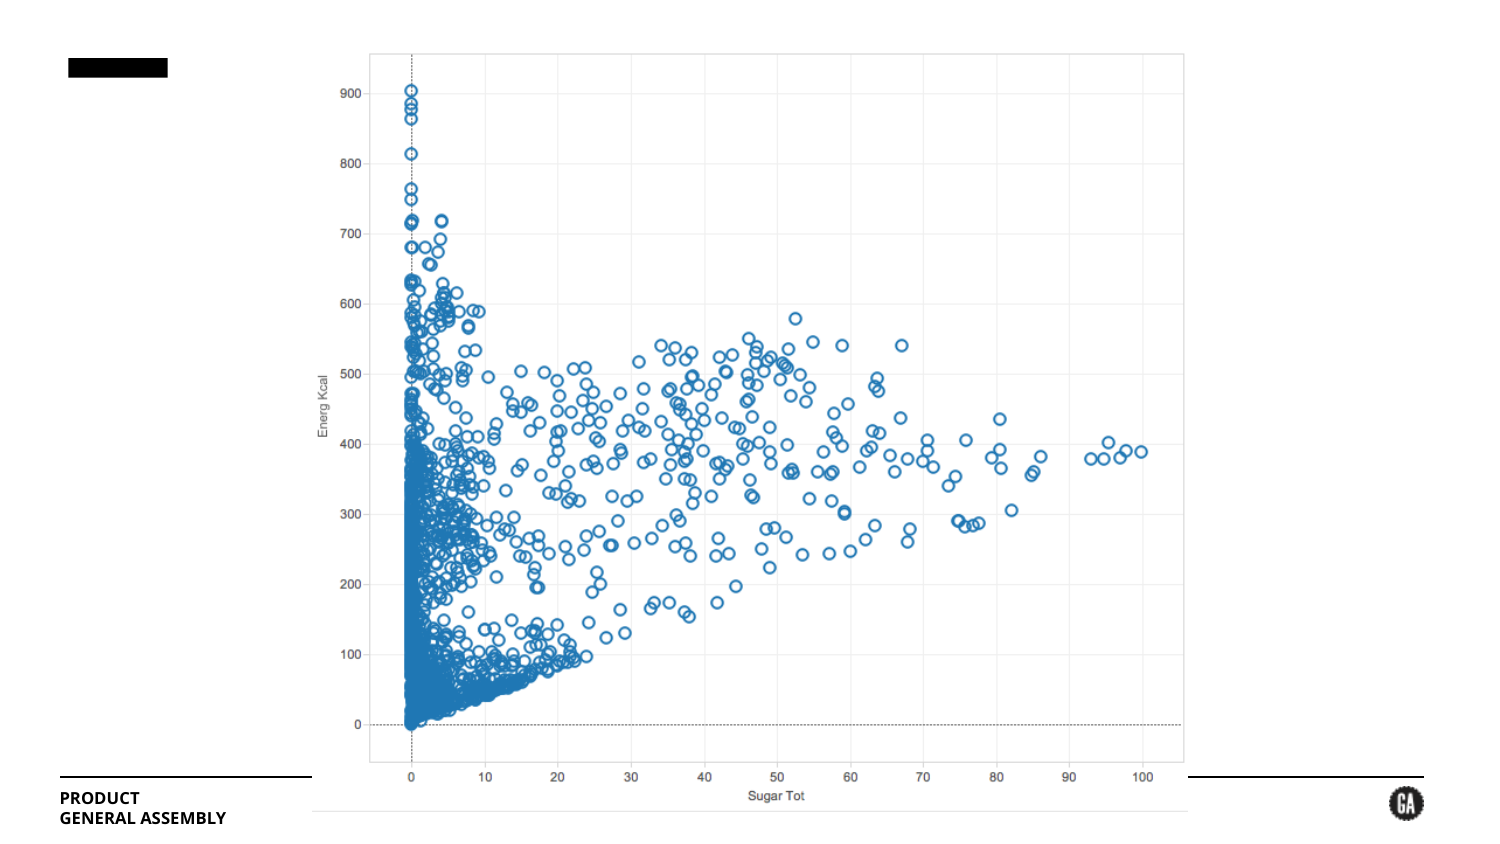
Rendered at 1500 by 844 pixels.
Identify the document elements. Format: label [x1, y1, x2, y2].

picture [1389, 786, 1424, 821]
picture [311, 50, 1189, 812]
